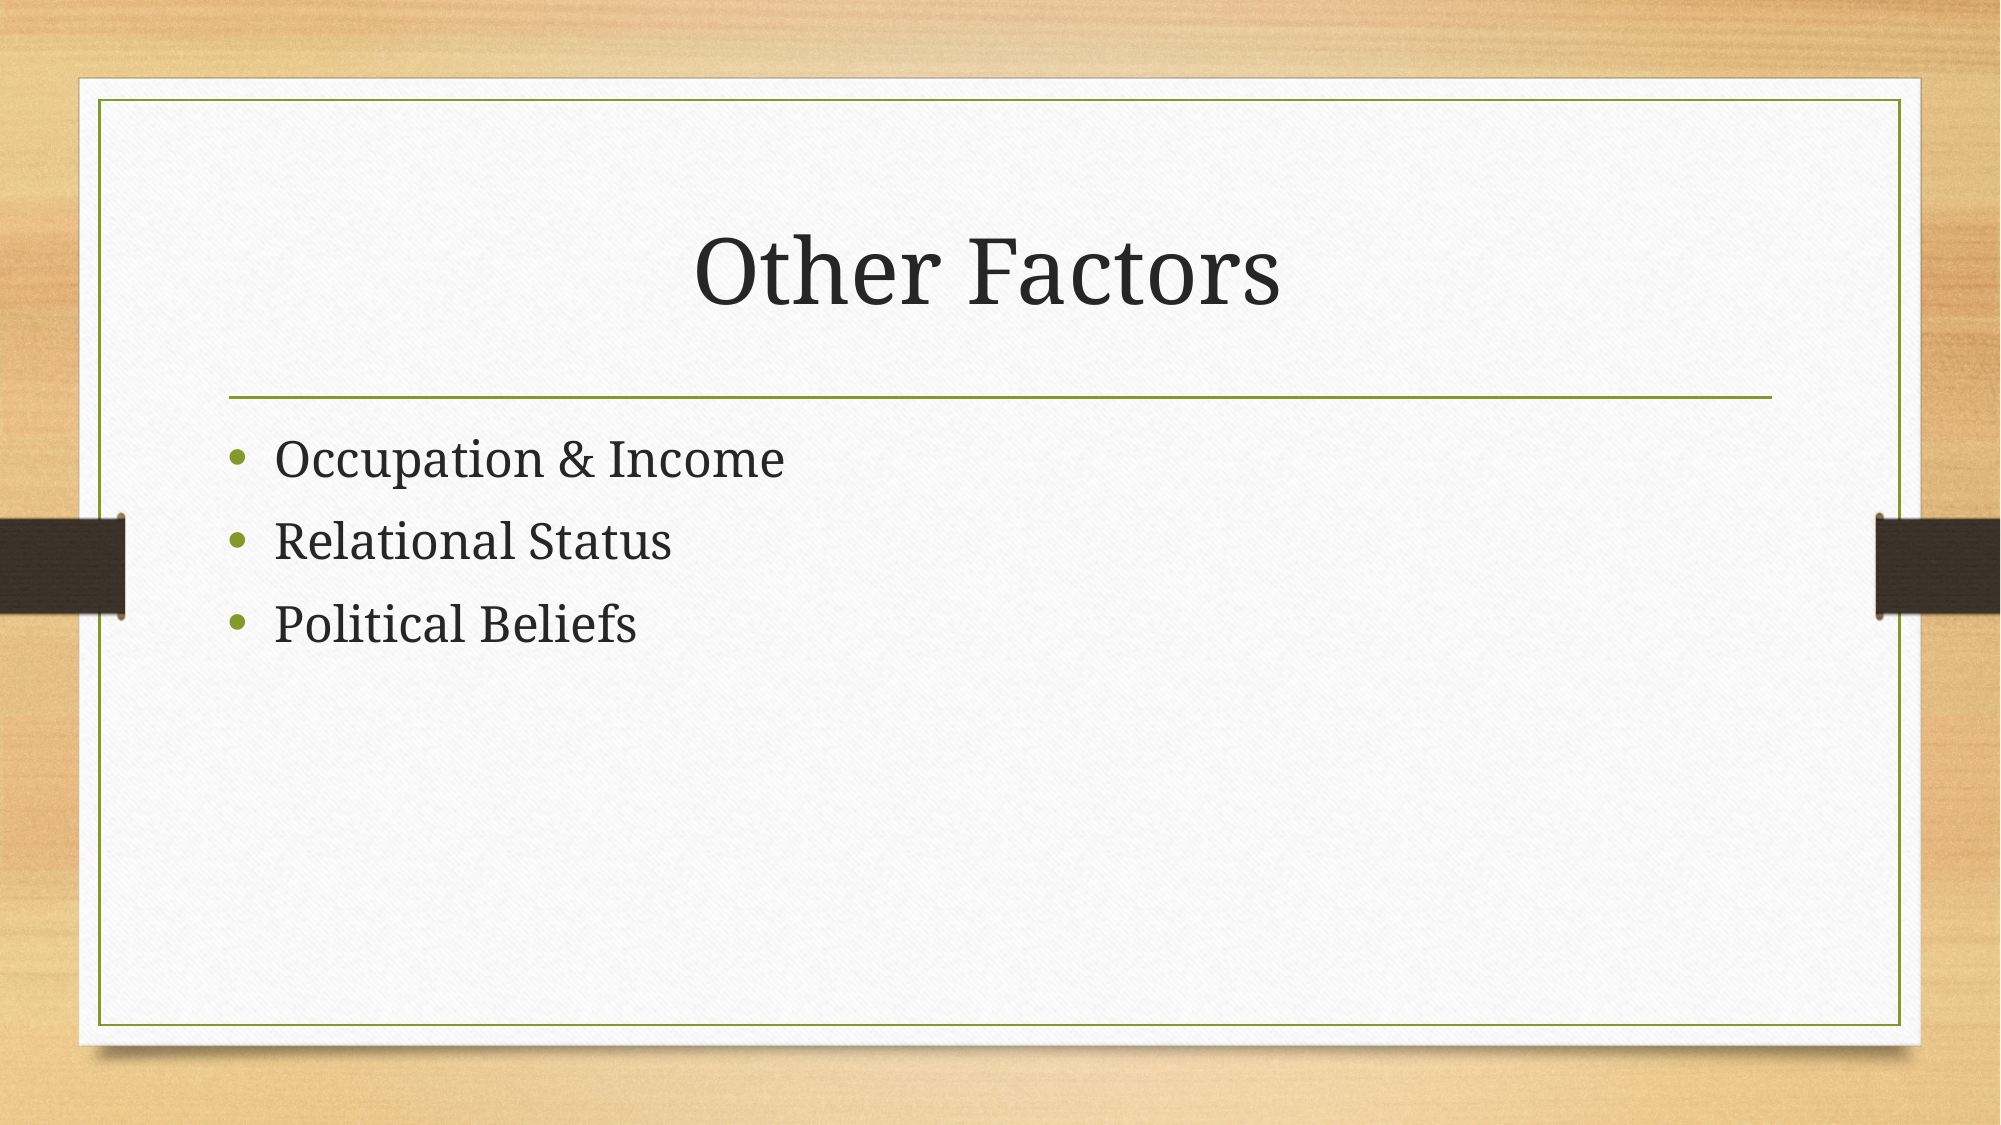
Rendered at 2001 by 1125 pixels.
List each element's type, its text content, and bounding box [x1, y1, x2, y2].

list Occupation & Income Relational Status Political Beliefs [212, 419, 1788, 964]
title Other Factors [212, 161, 1788, 375]
picture [0, 0, 2001, 1125]
